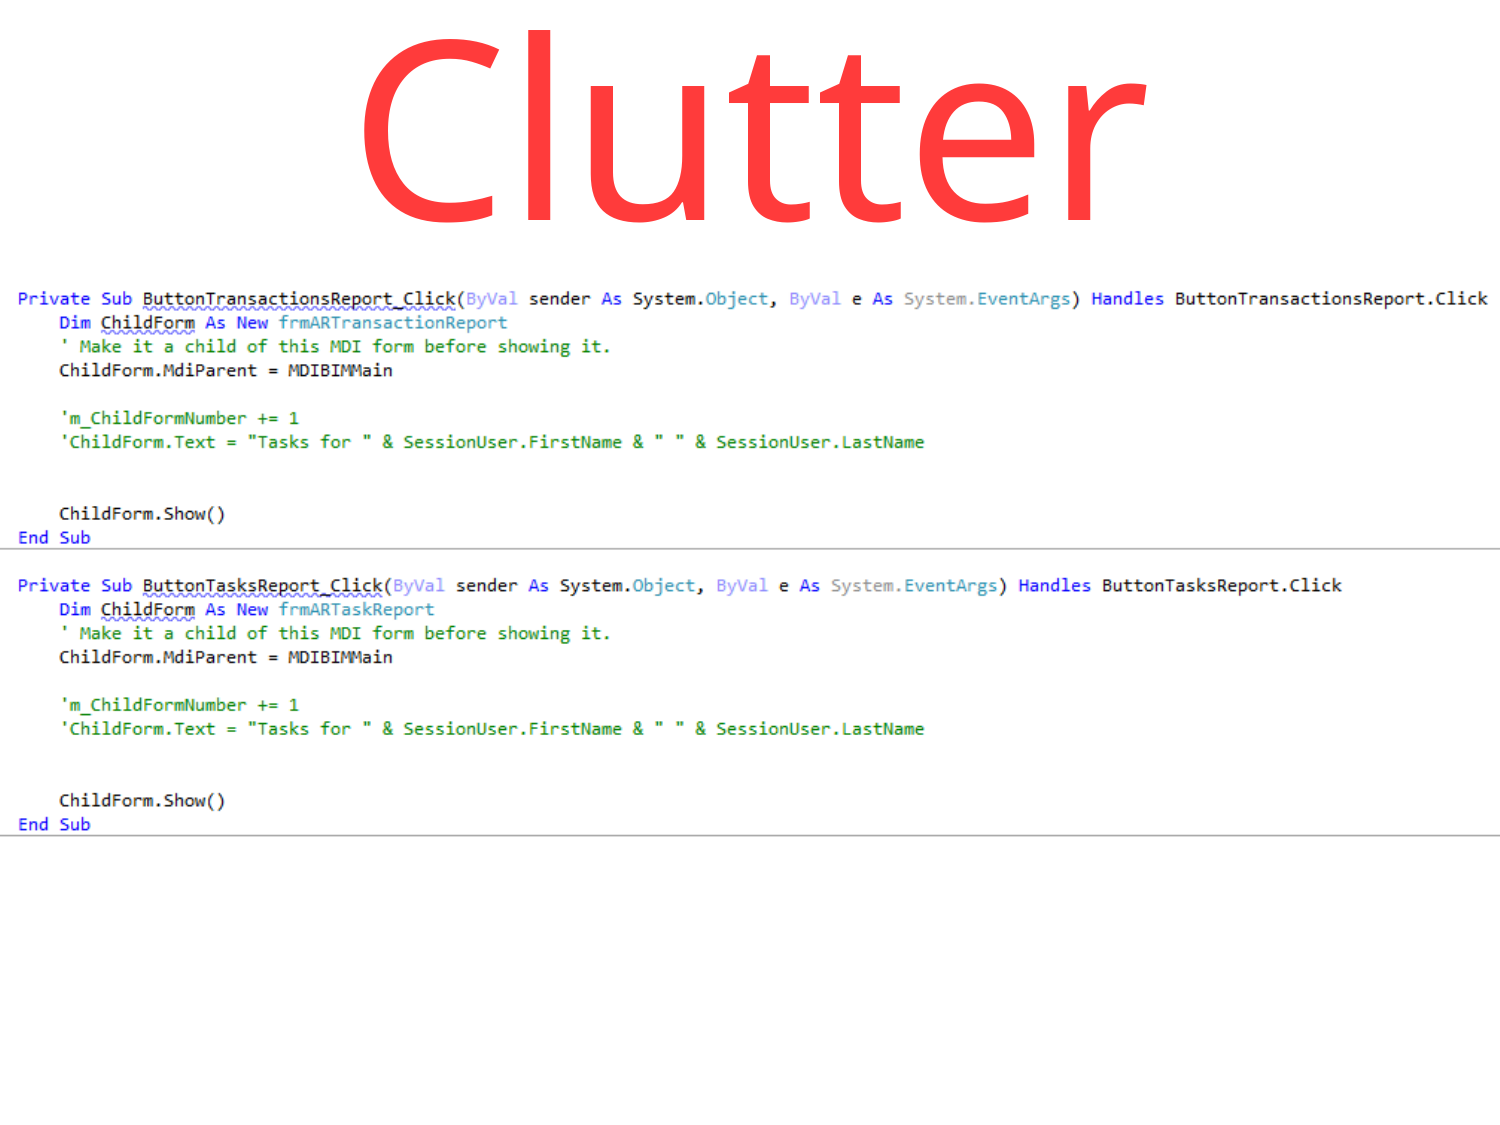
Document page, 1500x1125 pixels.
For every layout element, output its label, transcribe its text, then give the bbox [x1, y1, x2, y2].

picture [0, 269, 1500, 856]
title Clutter [0, 0, 1500, 242]
